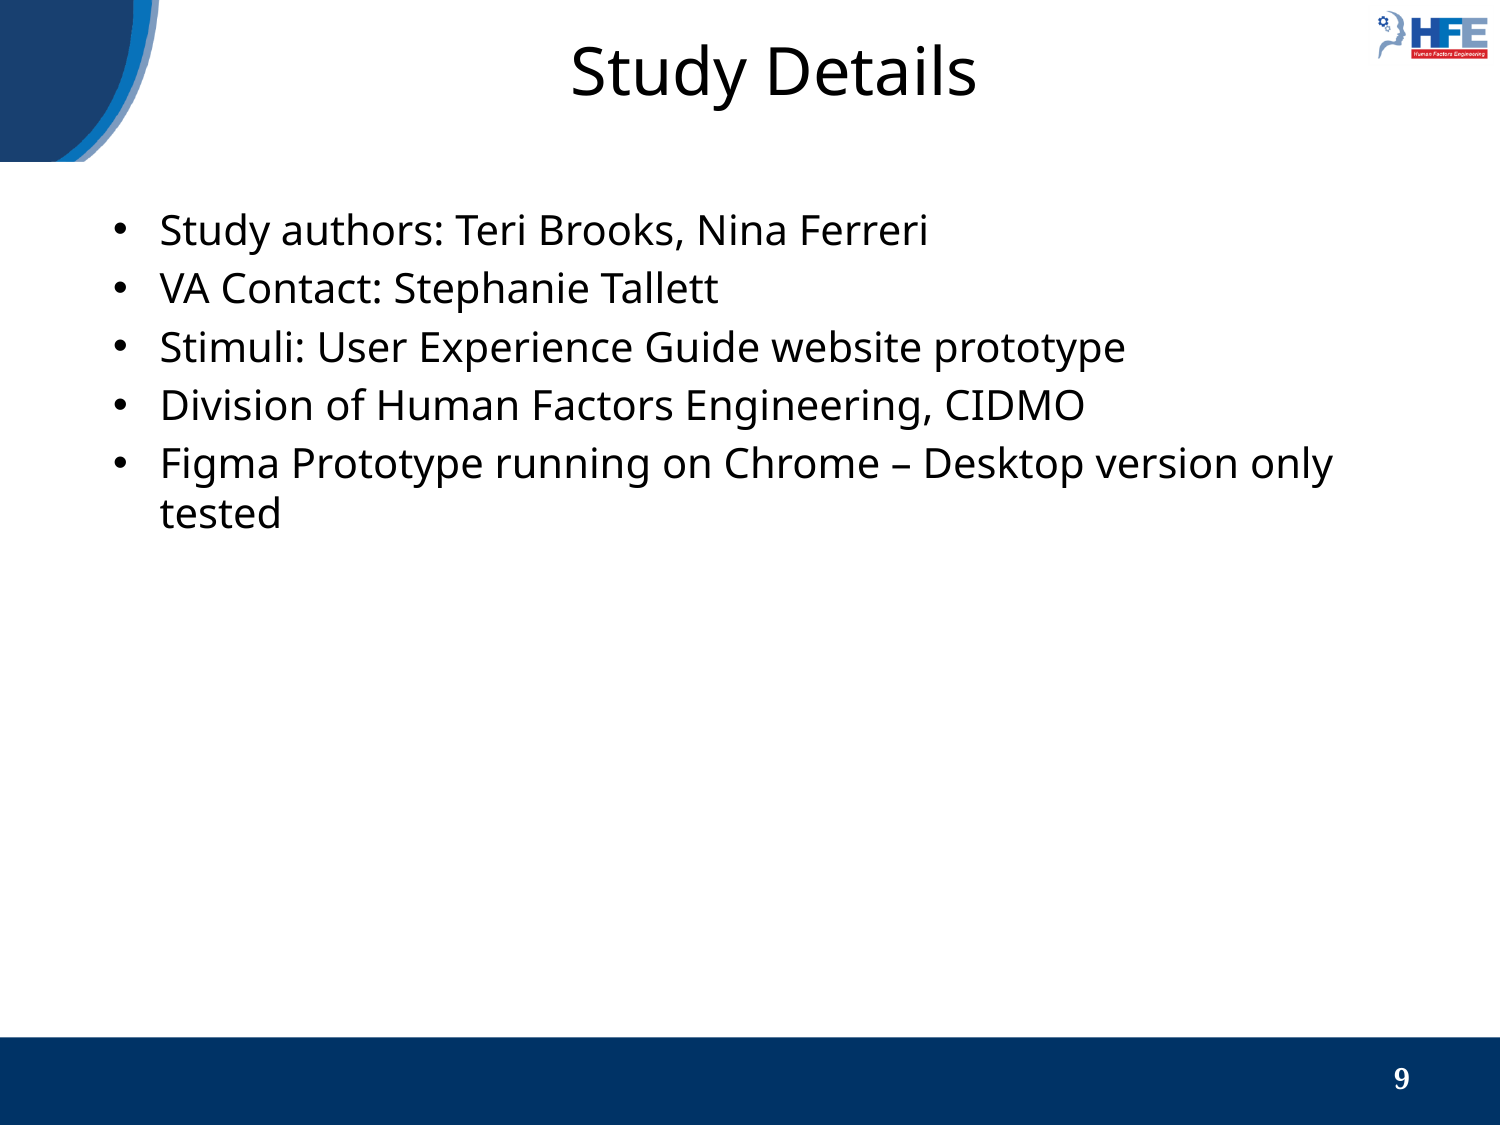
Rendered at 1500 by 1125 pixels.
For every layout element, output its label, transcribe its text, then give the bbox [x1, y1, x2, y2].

slide_number ‹#› [1074, 1050, 1425, 1110]
picture [0, 0, 1500, 162]
list Study authors: Teri Brooks, Nina Ferreri VA Contact: Stephanie Tallett Stimuli: User Experience Guide website prototype Division of Human Factors Engineering, CIDMO Figma Prototype running on Chrome – Desktop version only tested [69, 195, 1420, 1009]
title Study Details [174, 0, 1375, 155]
